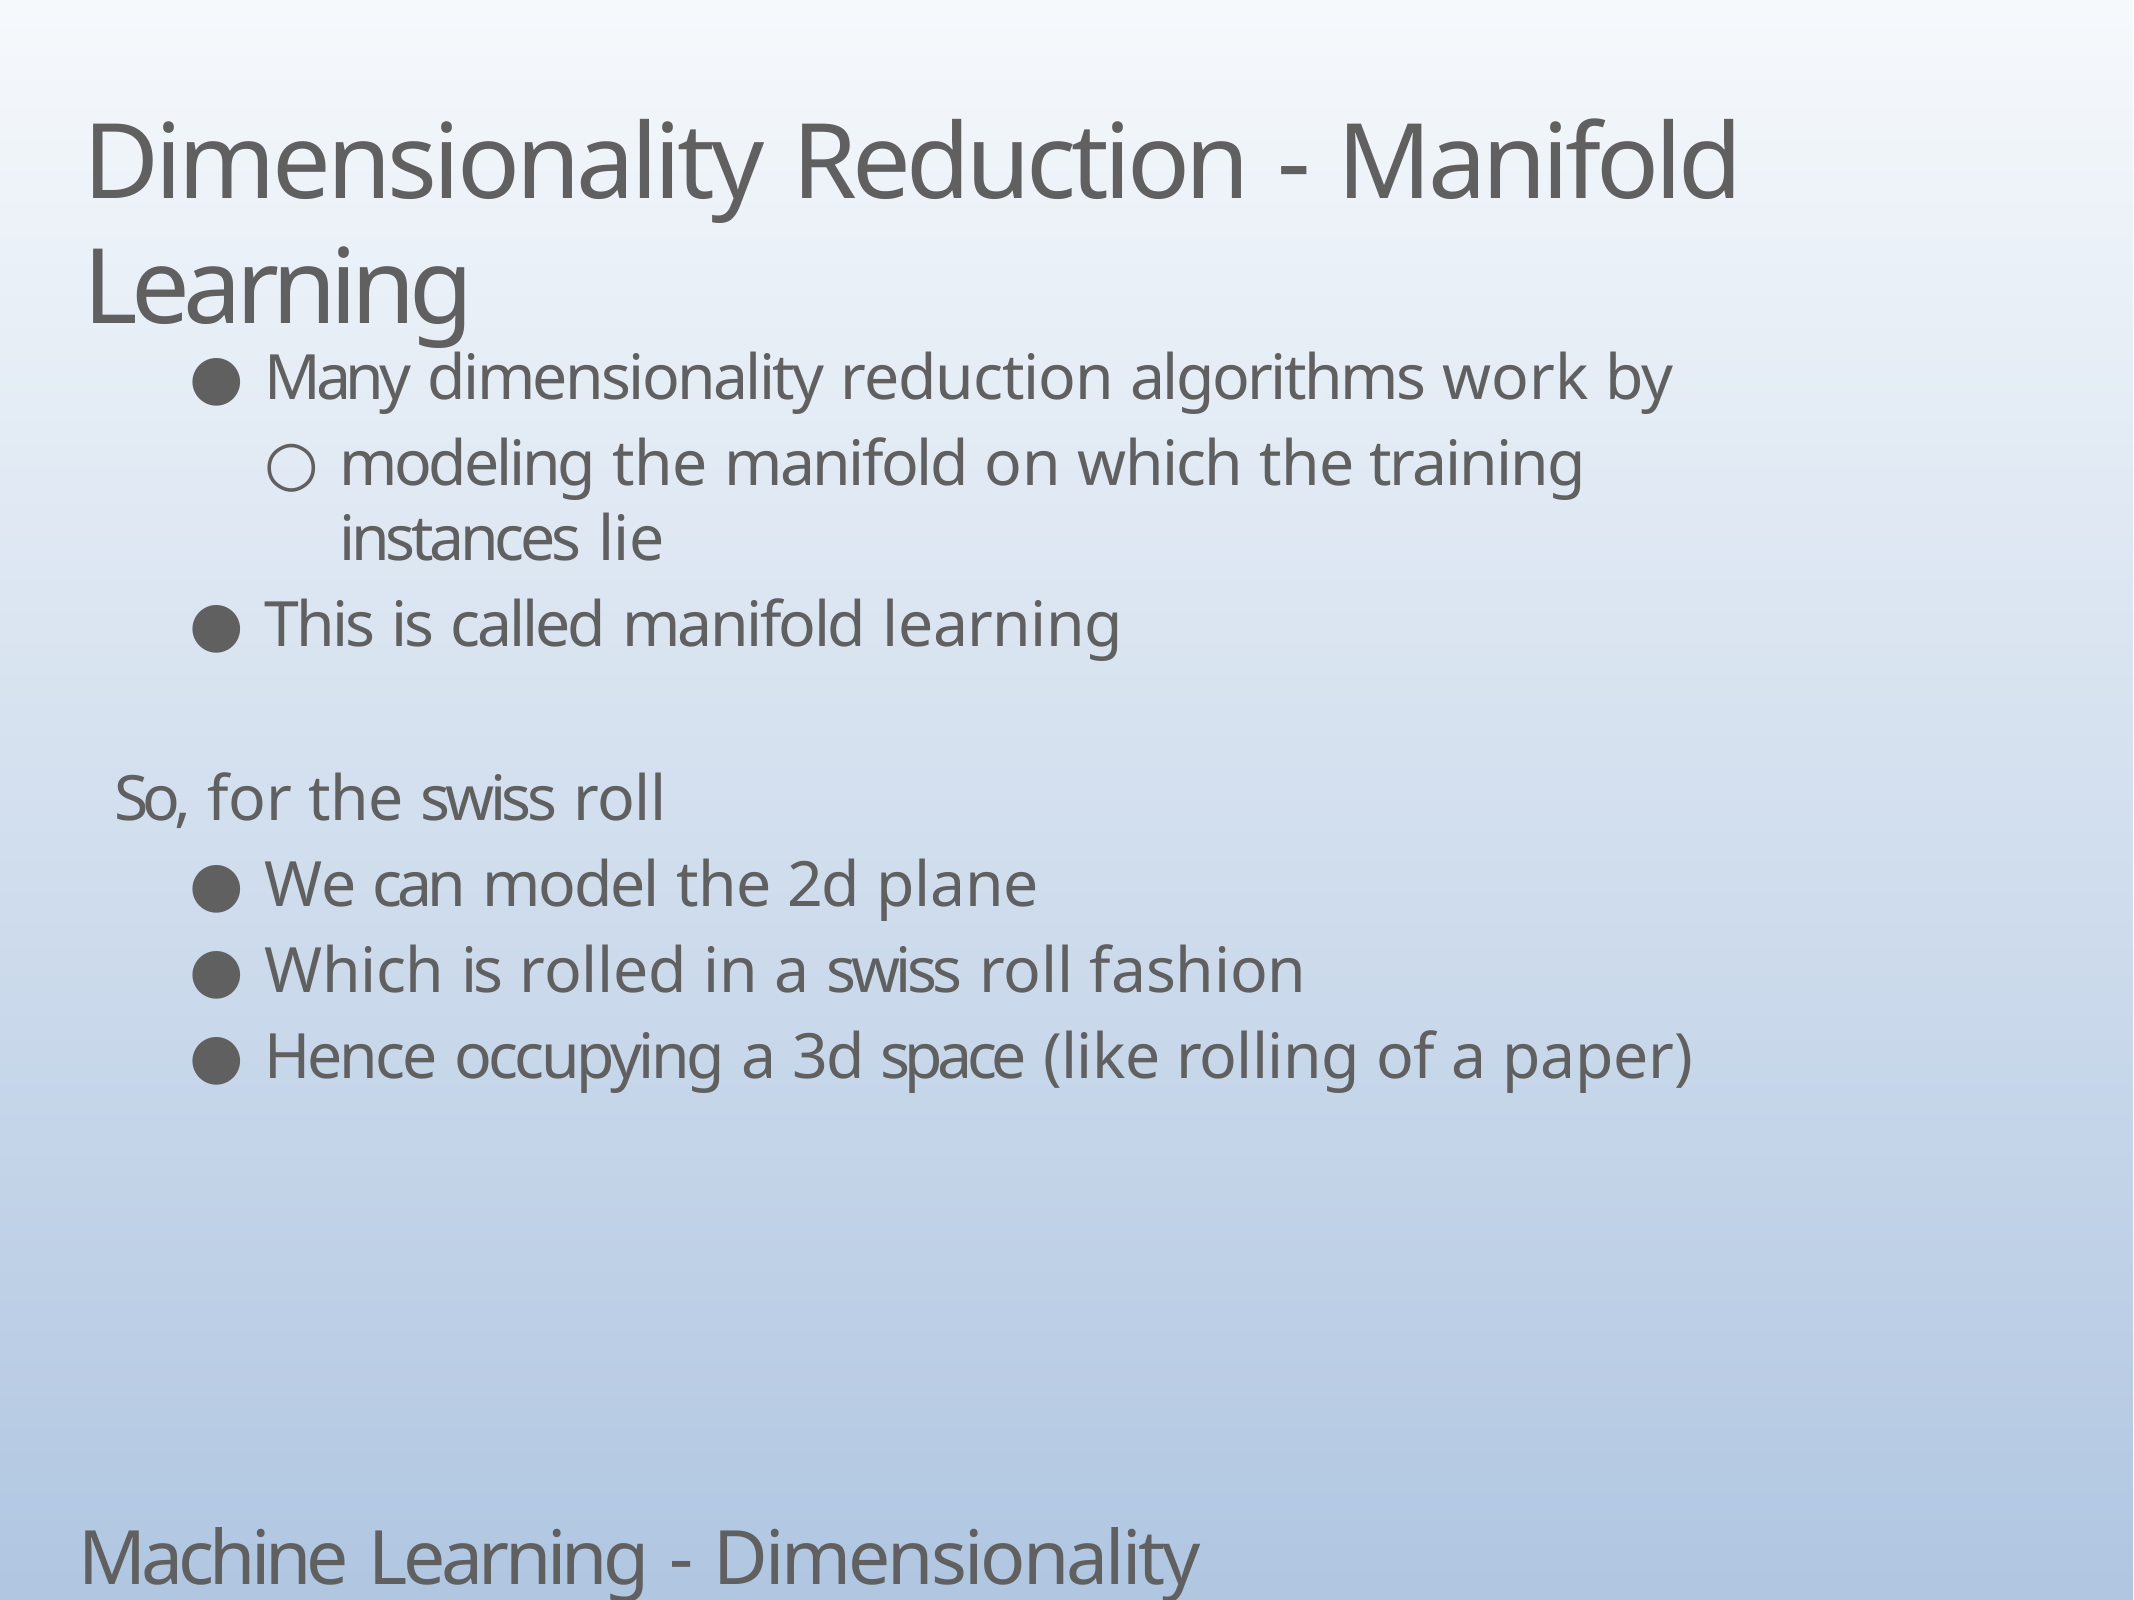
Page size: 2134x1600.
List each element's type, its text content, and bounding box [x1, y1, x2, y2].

text_box Many dimensionality reduction algorithms work by modeling the manifold on which the training instances lie This is called manifold learning So, for the swiss roll We can model the 2d plane Which is rolled in a swiss roll fashion Hence occupying a 3d space (like rolling of a paper) [112, 362, 1778, 1091]
title Dimensionality Reduction - Manifold Learning [81, 92, 2007, 362]
footer Machine Learning - Dimensionality Reduction [76, 1503, 1457, 1600]
